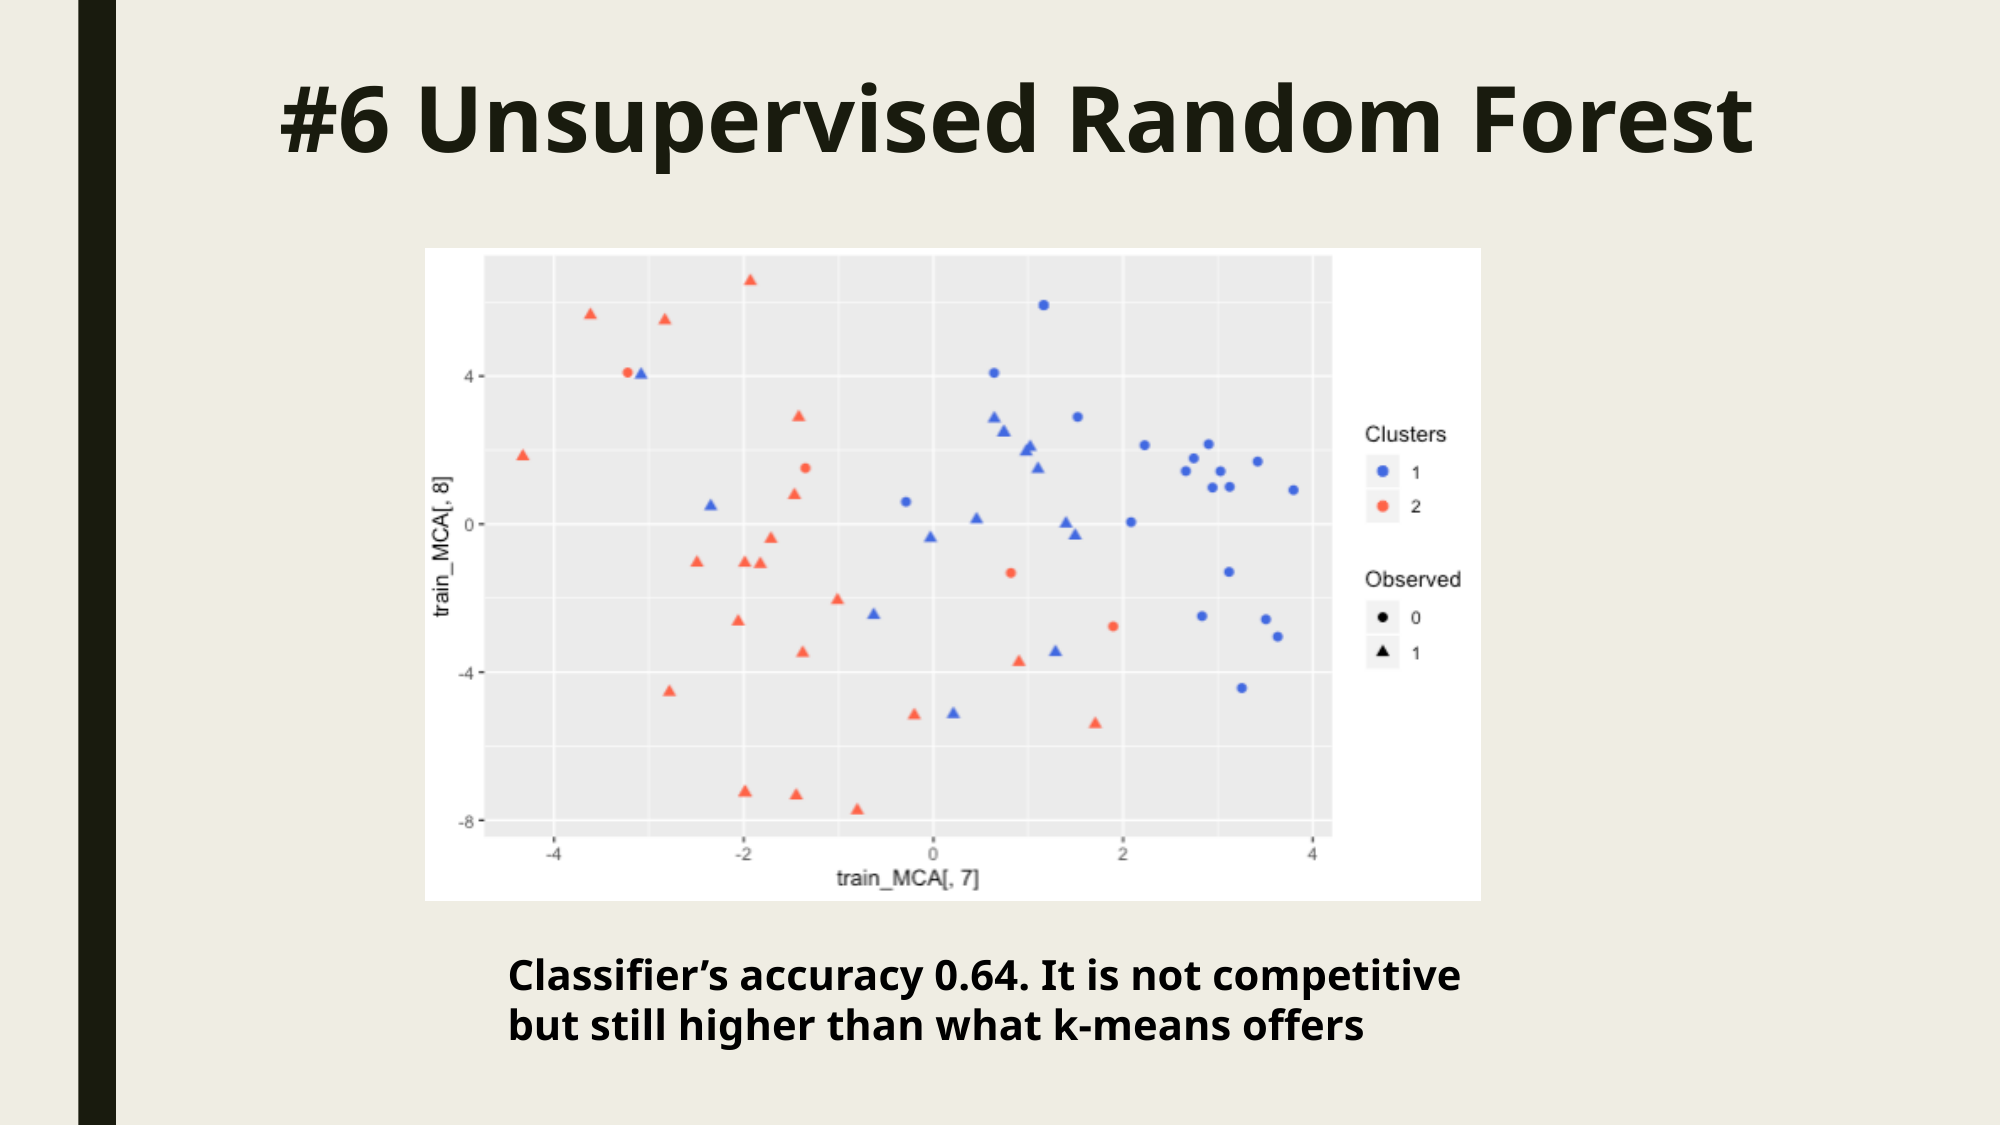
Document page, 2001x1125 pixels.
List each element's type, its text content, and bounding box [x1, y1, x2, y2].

text_box Classifier’s accuracy 0.64. It is not competitive but still higher than what k-means offers [492, 940, 1498, 1056]
picture [425, 248, 1481, 901]
title #6 Unsupervised Random Forest [264, 66, 1840, 311]
